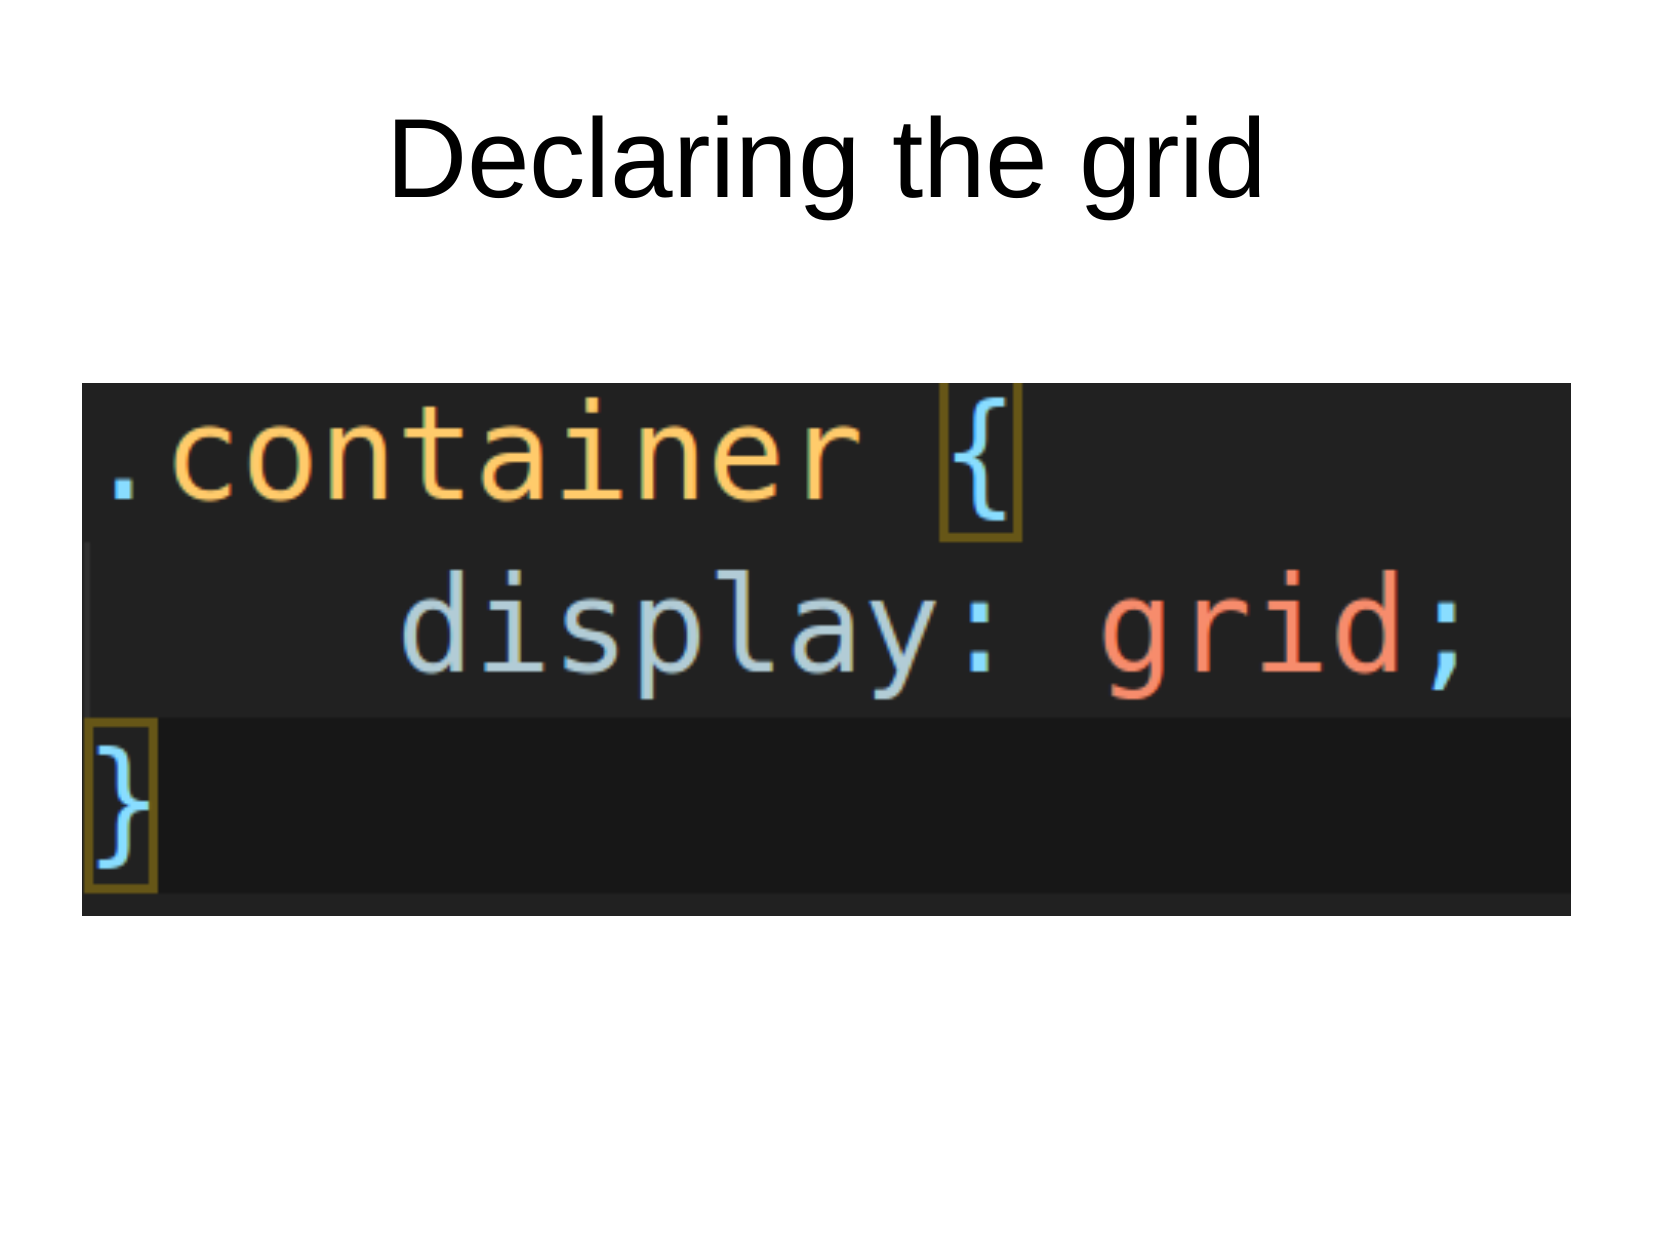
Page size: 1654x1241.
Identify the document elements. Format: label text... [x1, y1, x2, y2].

picture [82, 383, 1571, 916]
text_box Declaring the grid [82, 49, 1571, 257]
